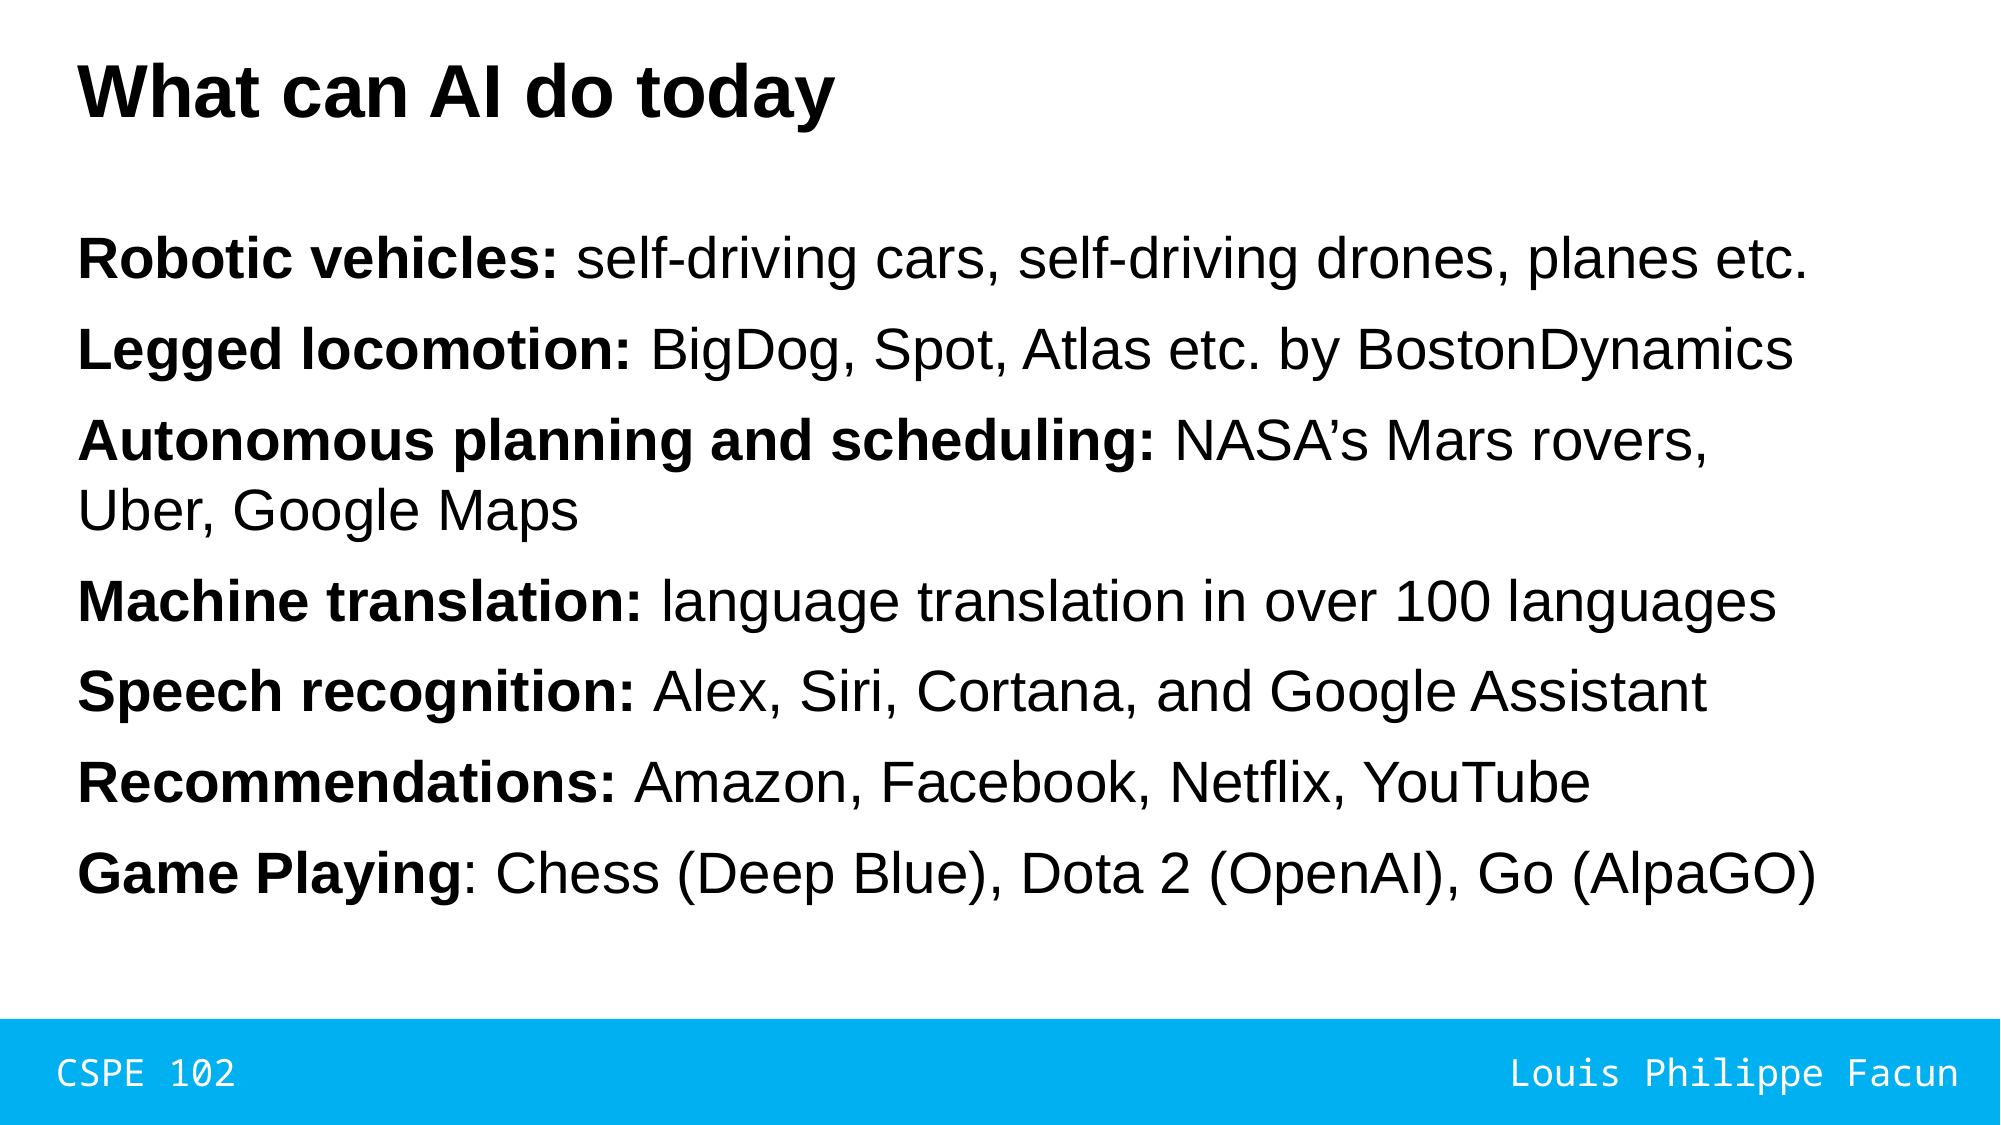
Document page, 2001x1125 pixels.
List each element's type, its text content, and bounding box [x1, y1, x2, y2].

text_box Louis Philippe Facun [1443, 1041, 1974, 1102]
title What can AI do today [62, 48, 1942, 138]
text_box [0, 1018, 2000, 1125]
text_box CSPE 102 [41, 1041, 572, 1102]
text_box Robotic vehicles: self-driving cars, self-driving drones, planes etc. Legged locomotion: BigDog, Spot, Atlas etc. by BostonDynamics Autonomous planning and scheduling: NASA’s Mars rovers, Uber, Google Maps Machine translation: language translation in over 100 languages Speech recognition: Alex, Siri, Cortana, and Google Assistant Recommendations: Amazon, Facebook, Netflix, YouTube Game Playing: Chess (Deep Blue), Dota 2 (OpenAI), Go (AlpaGO) [62, 213, 1859, 938]
